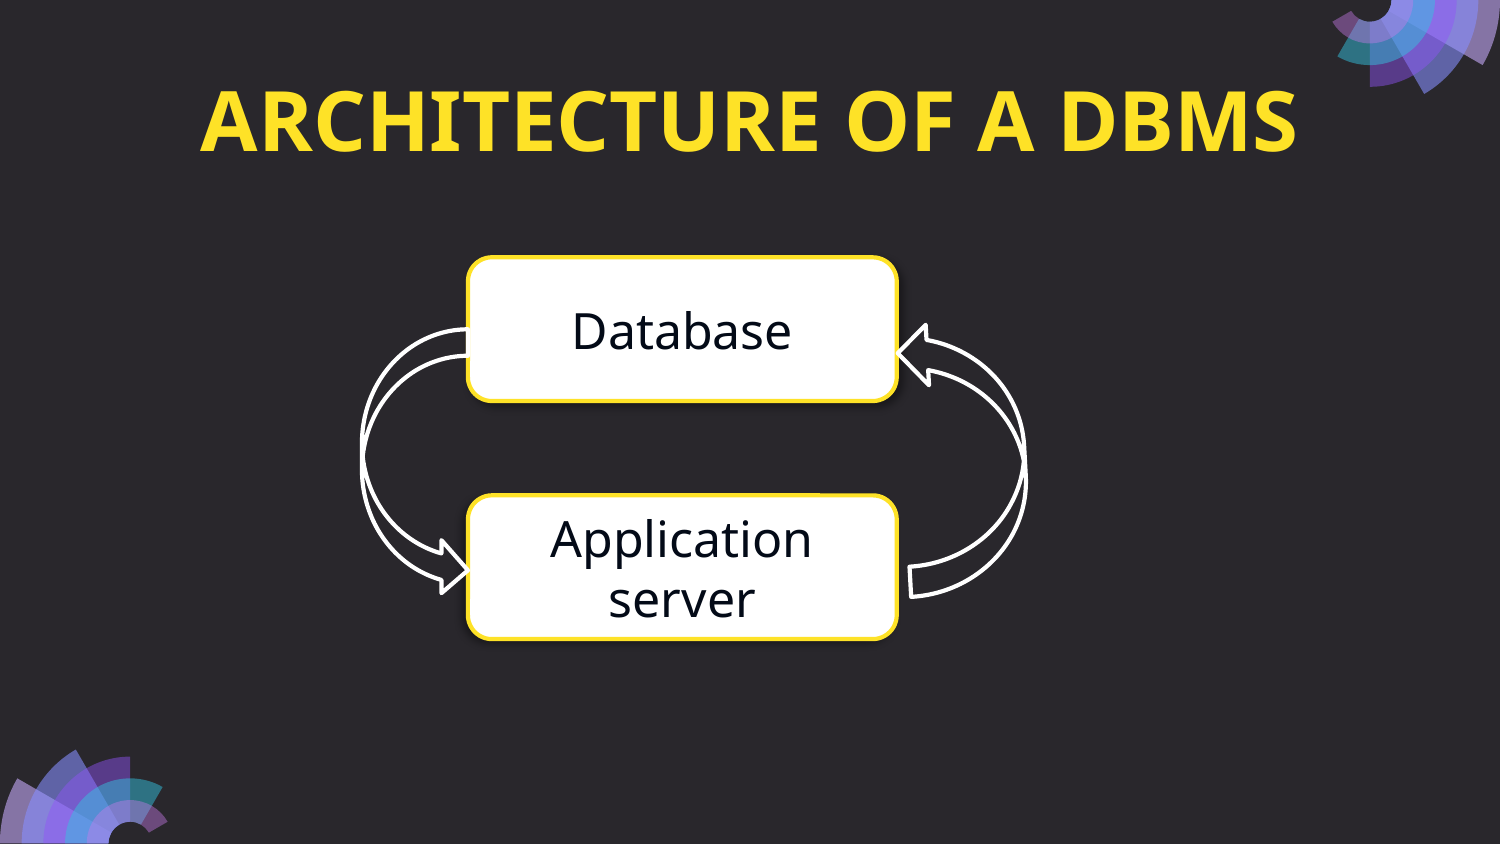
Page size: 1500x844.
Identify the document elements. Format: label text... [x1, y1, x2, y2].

title ARCHITECTURE OF A DBMS [118, 52, 1382, 147]
text_box Database [465, 255, 899, 404]
text_box [359, 327, 471, 596]
list [118, 181, 1413, 697]
text_box Application server [465, 493, 899, 642]
text_box [895, 322, 1029, 599]
